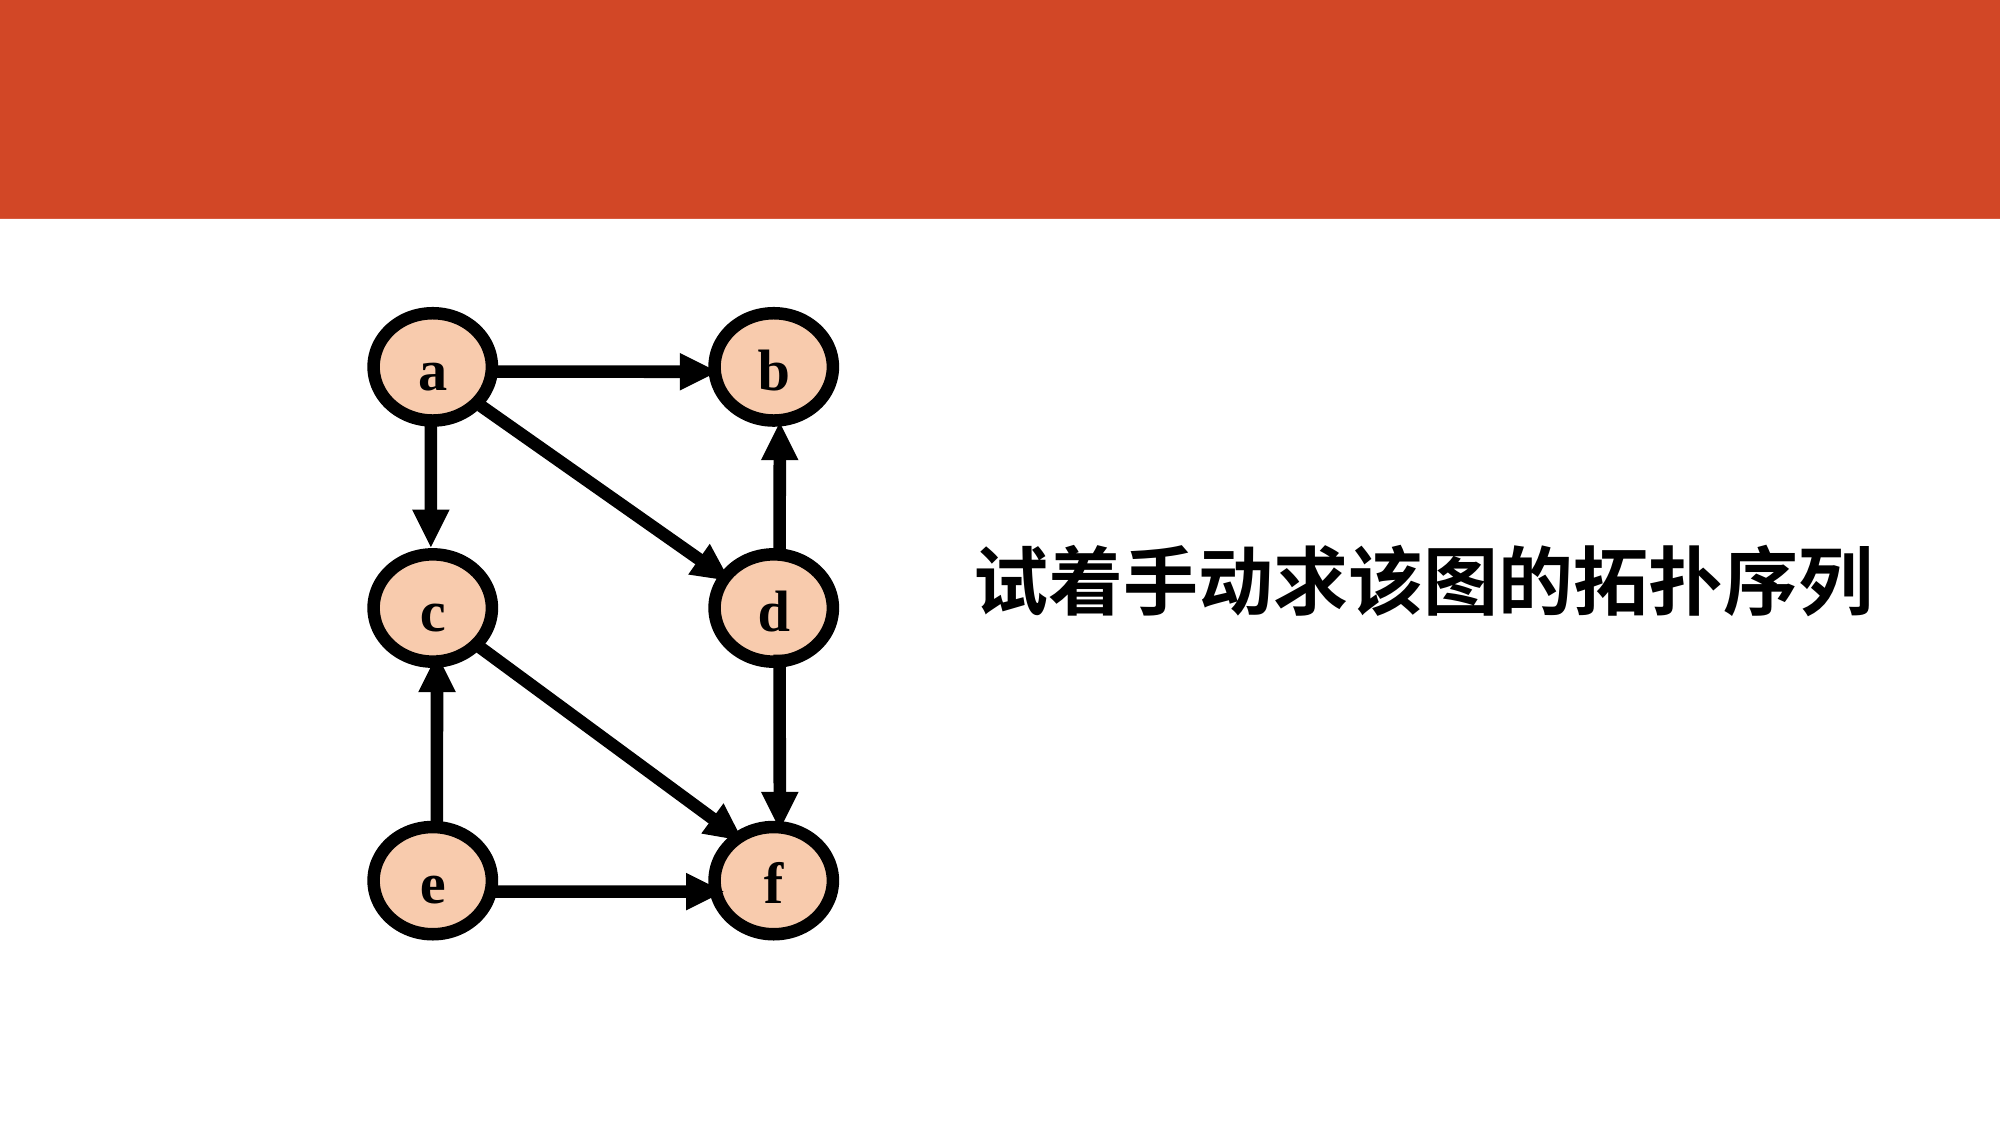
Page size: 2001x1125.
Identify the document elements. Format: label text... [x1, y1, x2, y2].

text_box 试着手动求该图的拓扑序列 [958, 527, 1889, 633]
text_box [373, 313, 834, 935]
